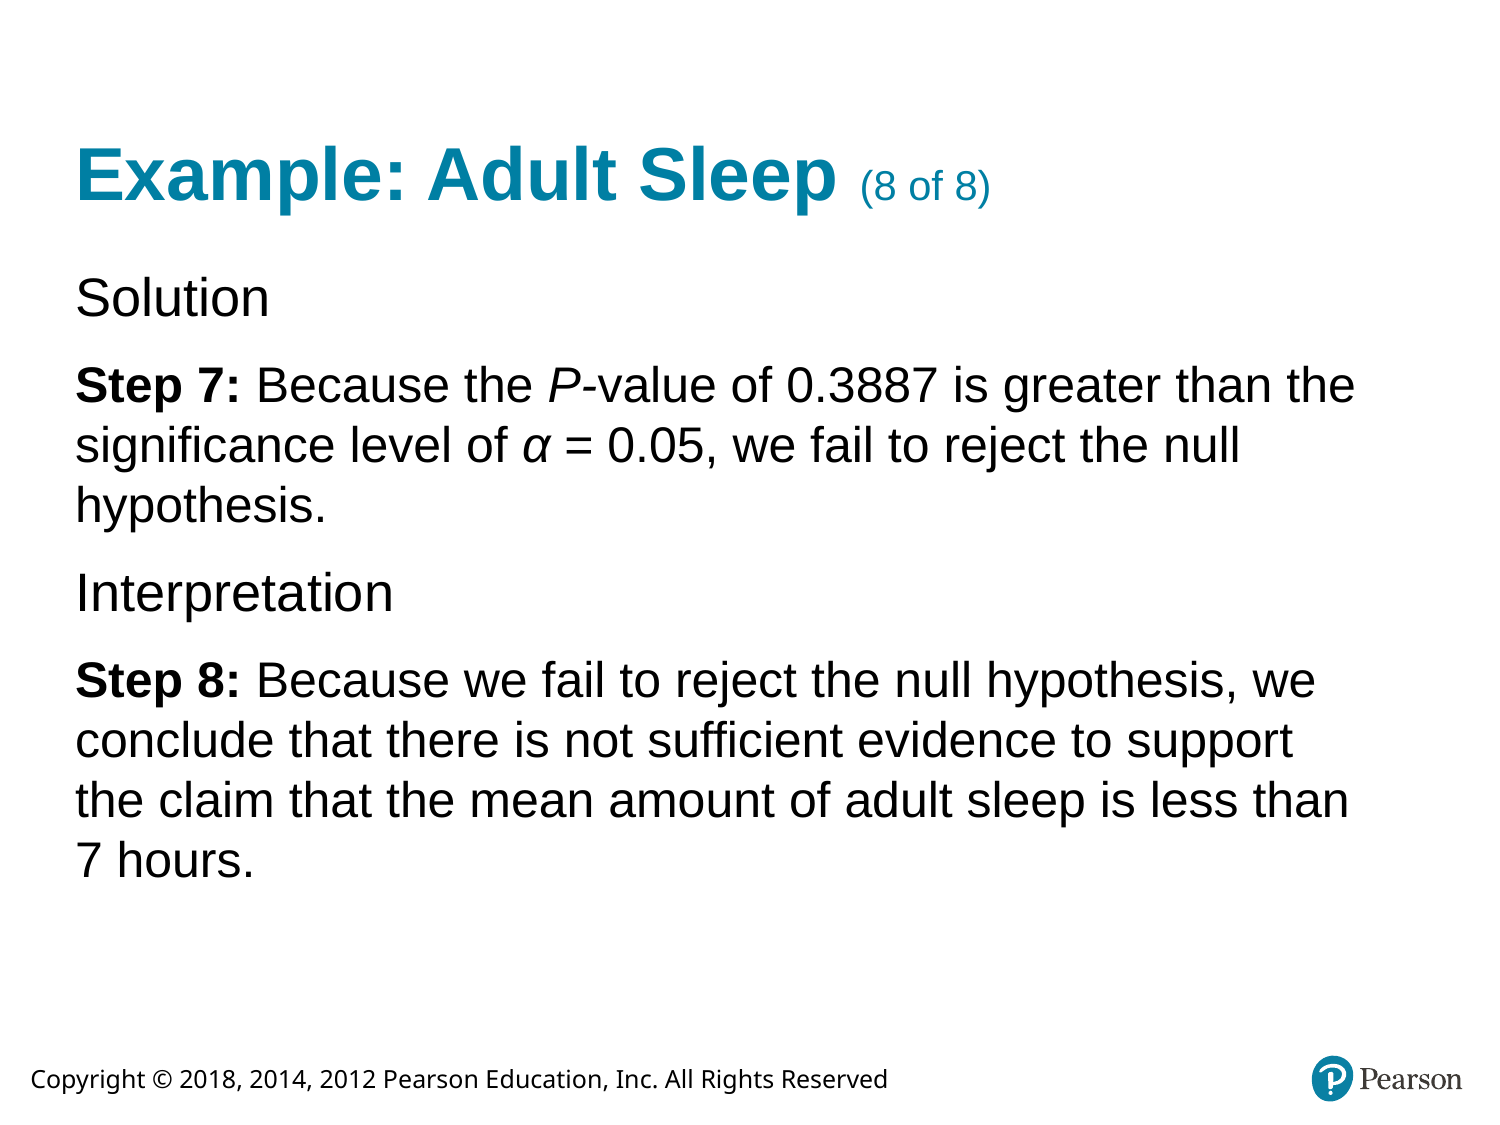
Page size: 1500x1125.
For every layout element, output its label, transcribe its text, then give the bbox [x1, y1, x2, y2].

title Example: Adult Sleep (8 of 8) [75, 35, 1475, 216]
list Solution Step 7: Because the P-value of 0.3887 is greater than the significance level of α = 0.05, we fail to reject the null hypothesis. Interpretation Step 8: Because we fail to reject the null hypothesis, we conclude that there is not sufficient evidence to support the claim that the mean amount of adult sleep is less than 7 hours. [75, 262, 1375, 888]
